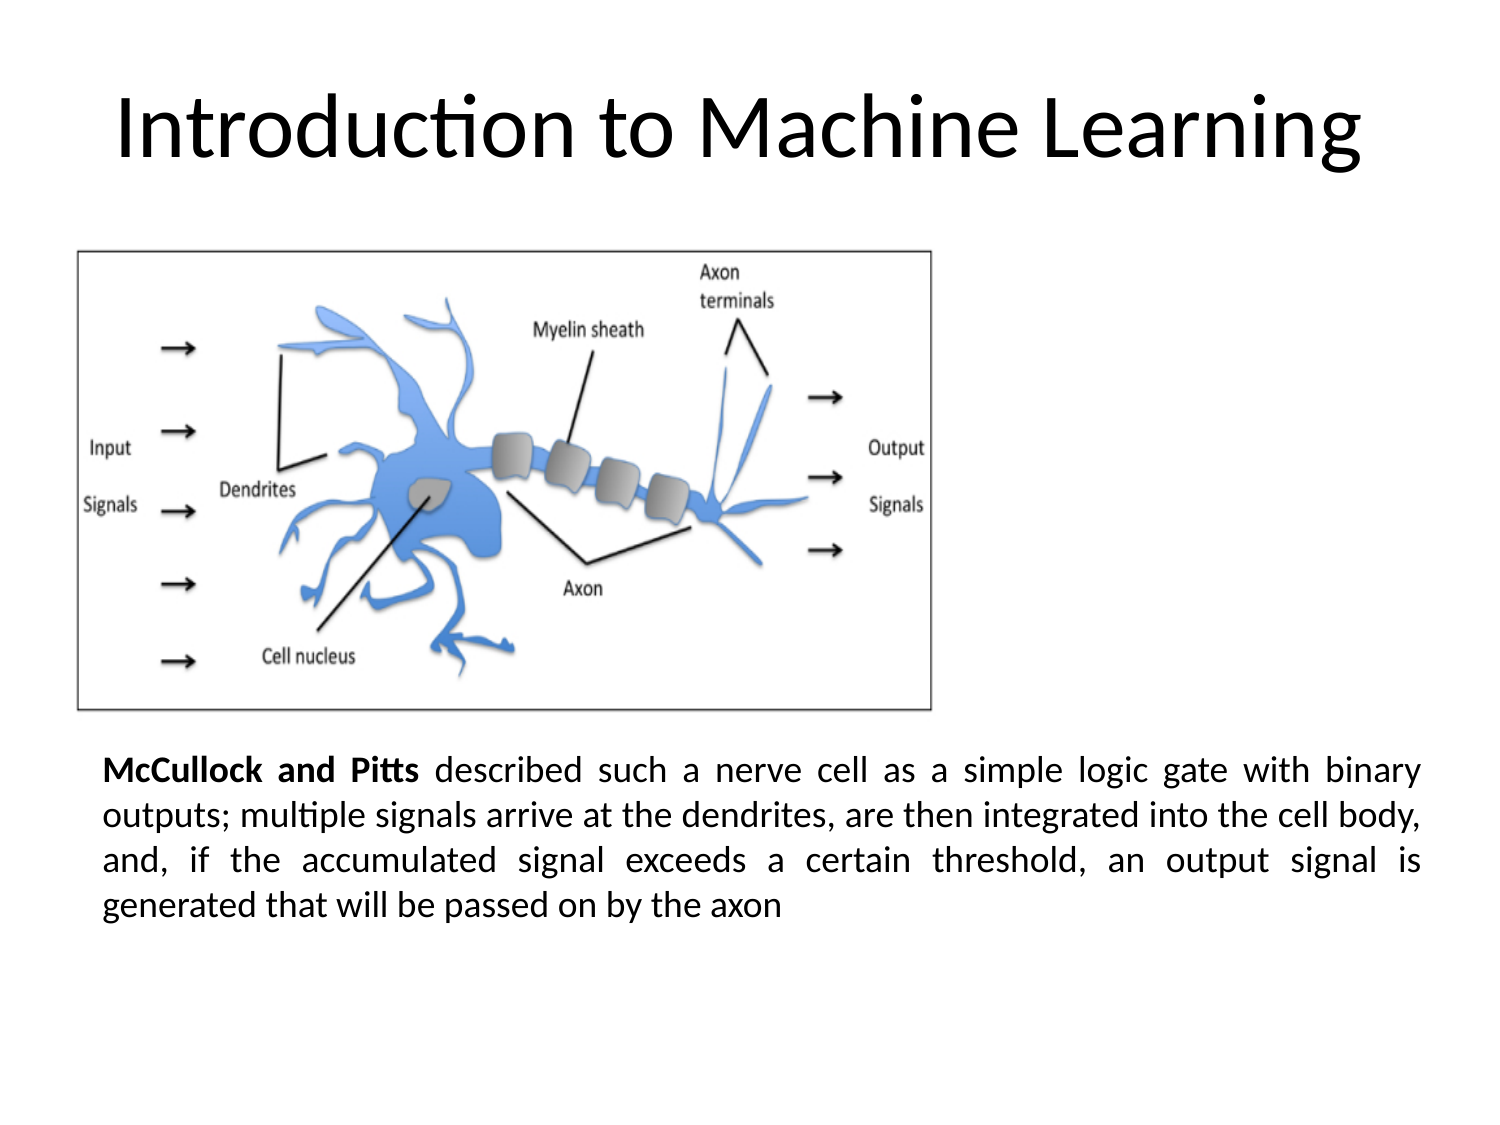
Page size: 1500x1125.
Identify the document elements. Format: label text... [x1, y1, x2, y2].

text_box McCullock and Pitts described such a nerve cell as a simple logic gate with binary outputs; multiple signals arrive at the dendrites, are then integrated into the cell body, and, if the accumulated signal exceeds a certain threshold, an output signal is generated that will be passed on by the axon [87, 737, 1438, 933]
title Introduction to Machine Learning [62, 0, 1438, 242]
picture [62, 224, 955, 742]
